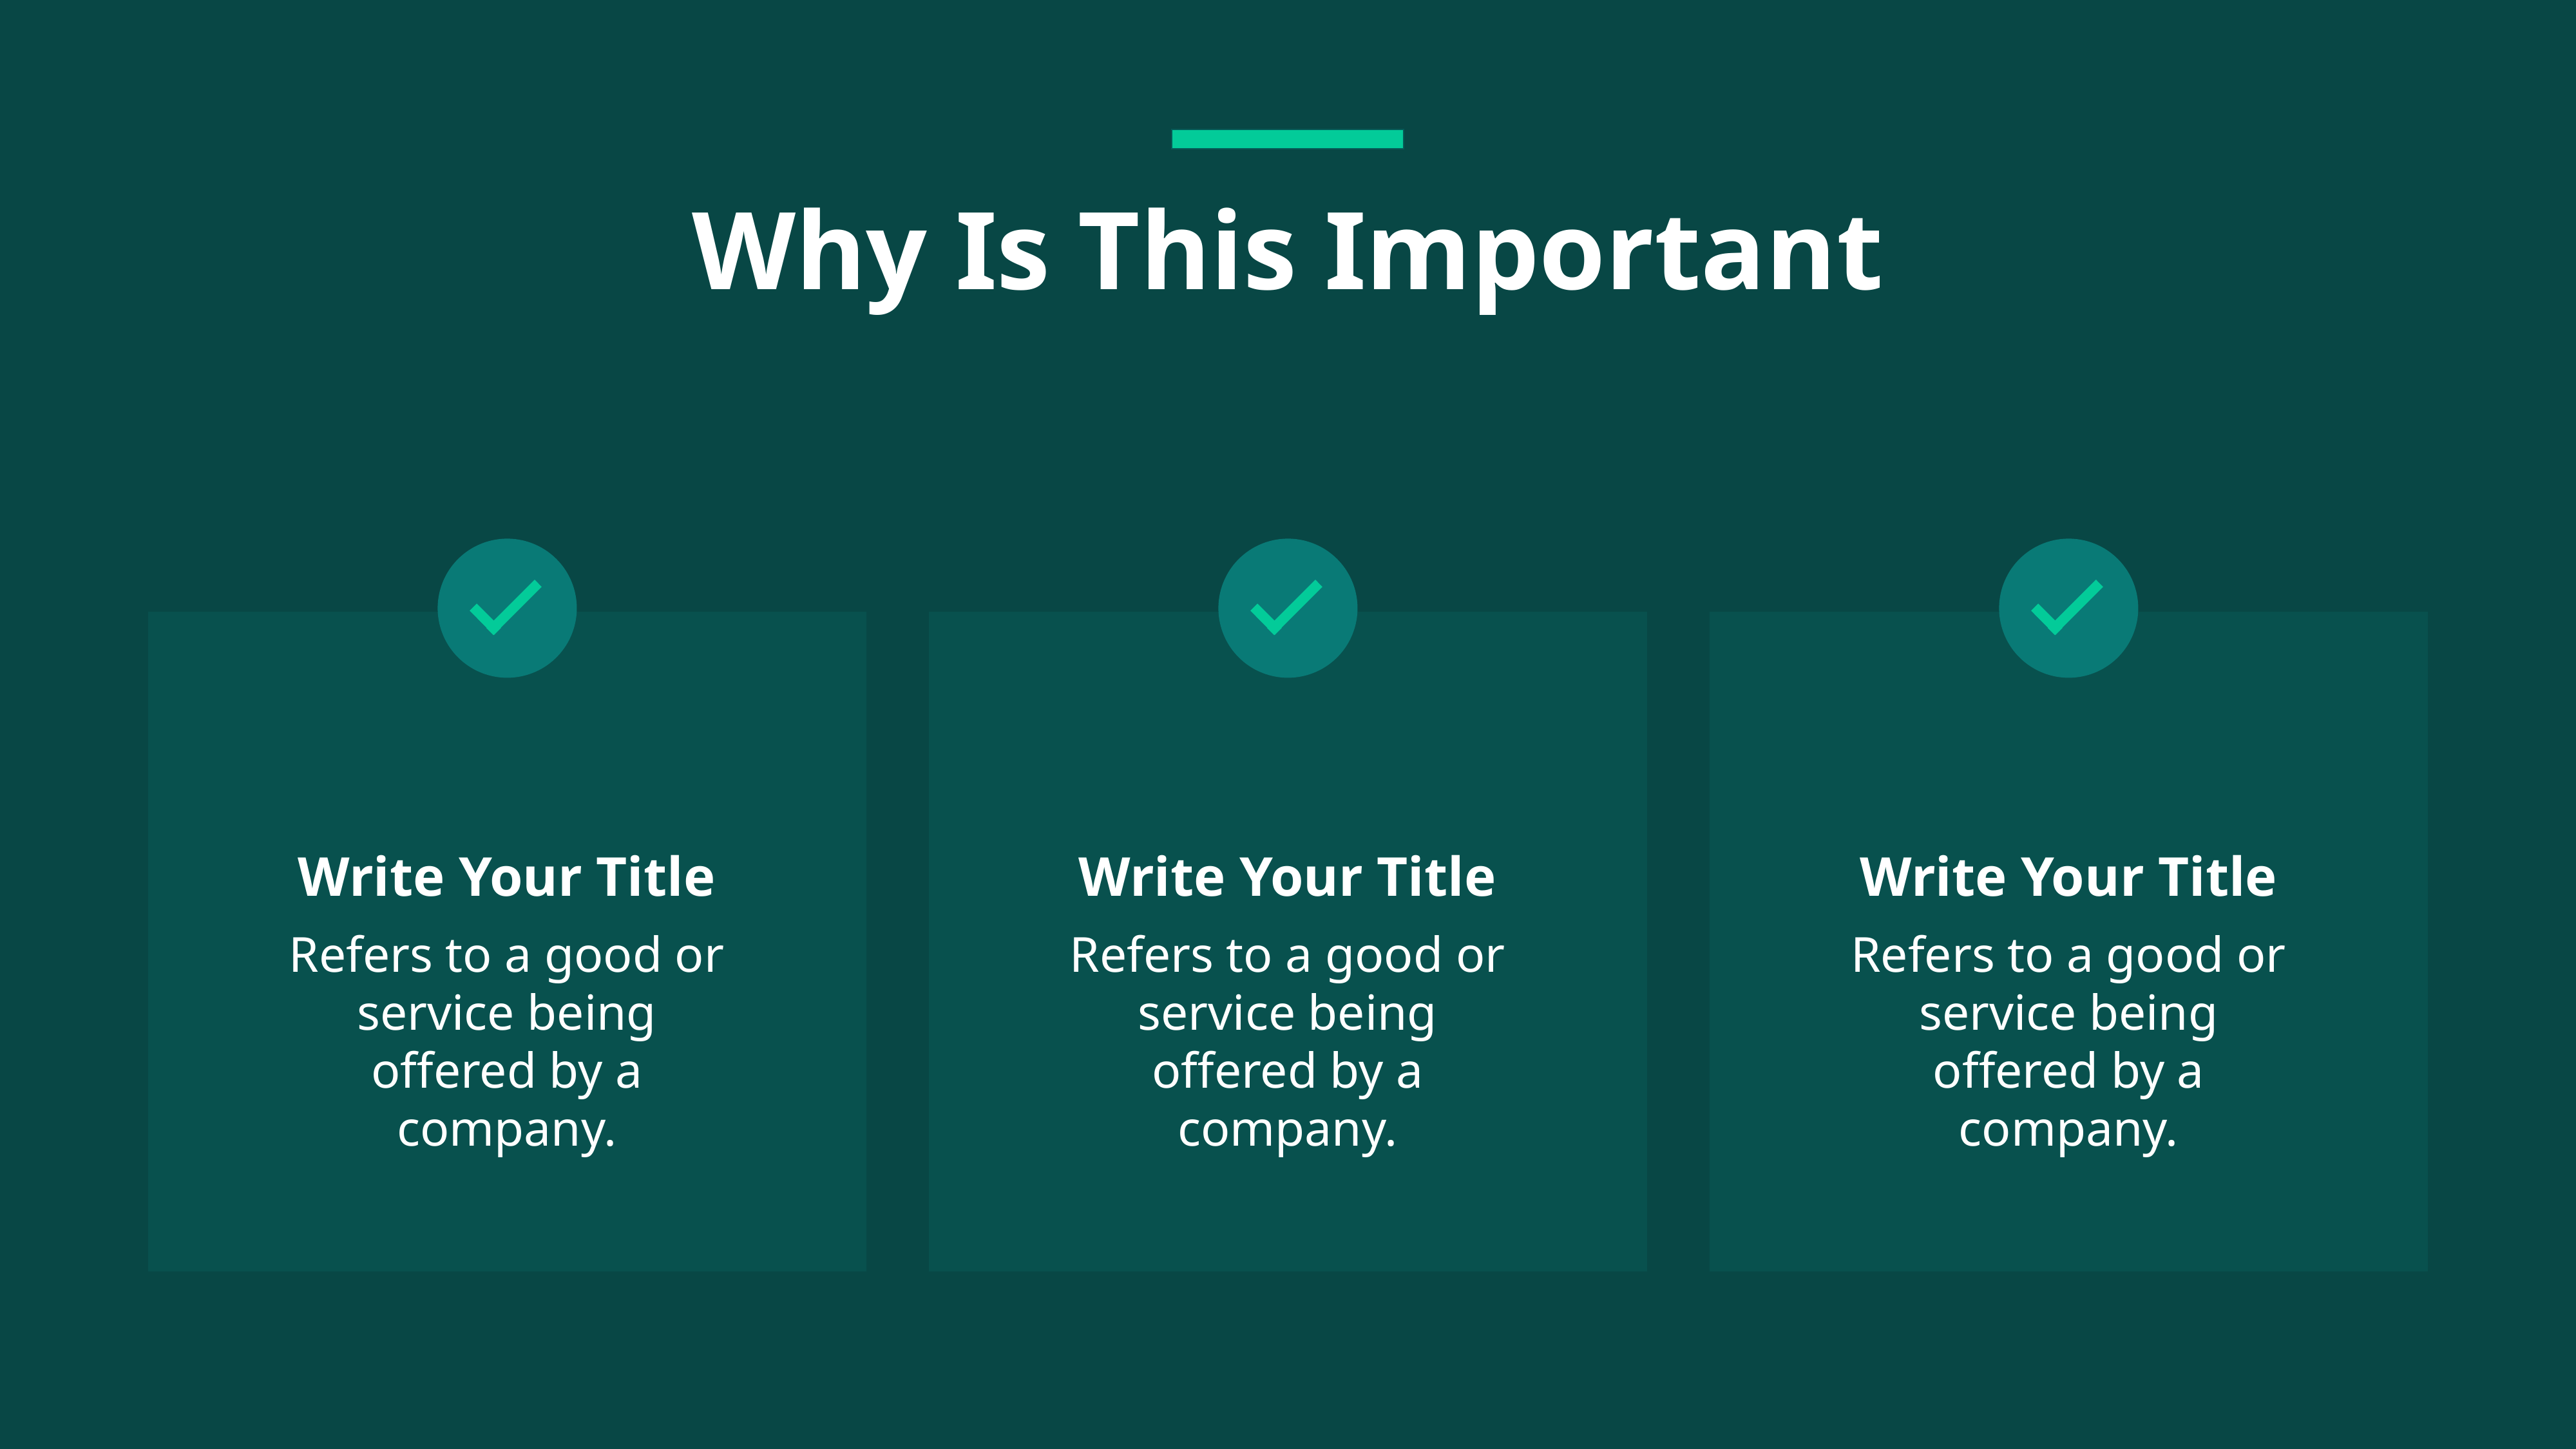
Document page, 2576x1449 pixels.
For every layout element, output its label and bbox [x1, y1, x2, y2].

text_box [1013, 838, 1561, 1112]
text_box [148, 611, 867, 1272]
text_box [0, 0, 2576, 1449]
text_box [437, 538, 577, 678]
text_box [1999, 538, 2139, 678]
text_box [928, 611, 1648, 1272]
text_box [1218, 538, 1358, 678]
text_box [1795, 838, 2343, 1112]
text_box [569, 129, 2007, 317]
text_box [233, 838, 781, 1112]
text_box [1709, 611, 2428, 1272]
